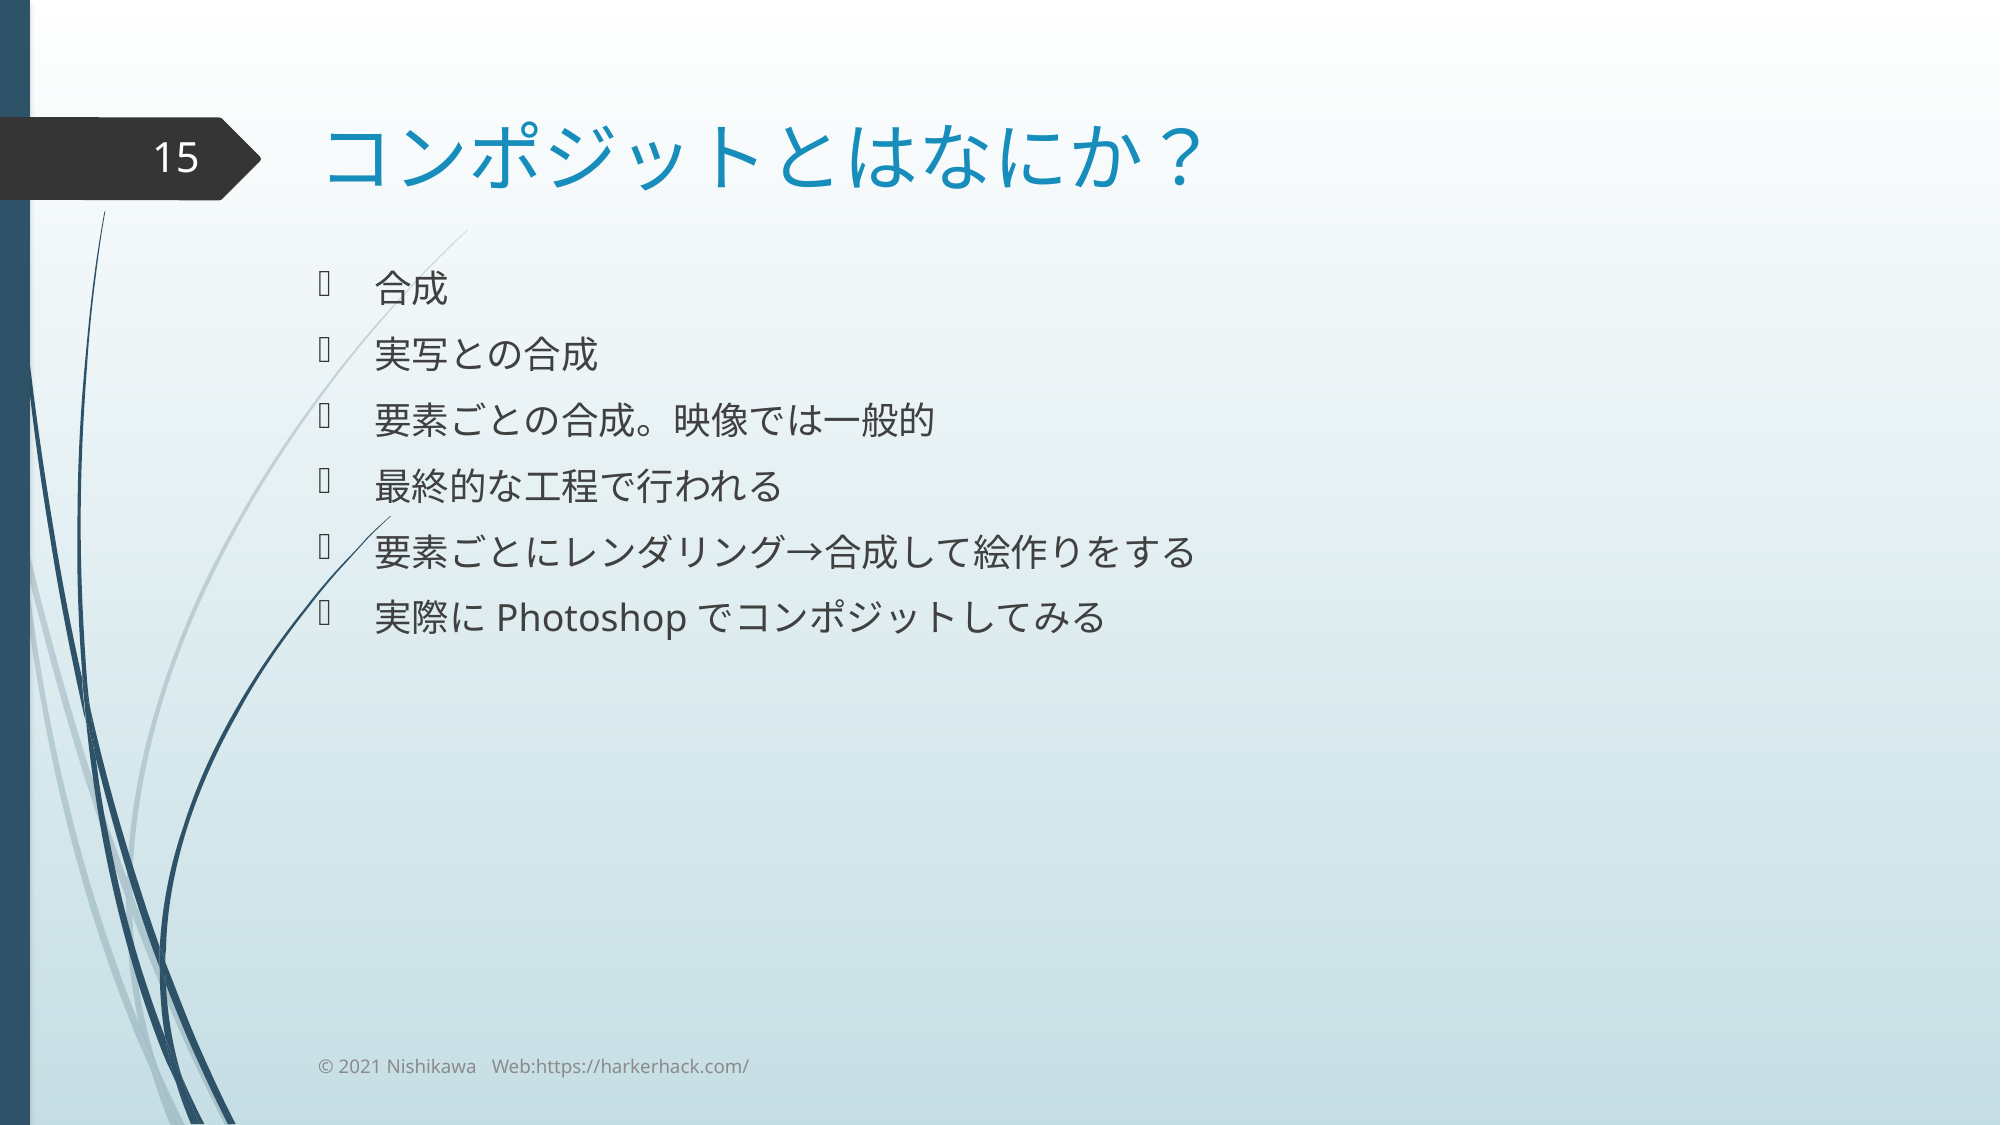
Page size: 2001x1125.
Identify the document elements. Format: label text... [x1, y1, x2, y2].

footer © 2021 Nishikawa Web:https://harkerhack.com/ [303, 1036, 1675, 1096]
slide_number 15 [87, 129, 216, 190]
title コンポジットとはなにか？ [303, 102, 1888, 212]
list 合成 実写との合成 要素ごとの合成。映像では一般的 最終的な工程で行われる 要素ごとにレンダリング→合成して絵作りをする 実際にPhotoshopでコンポジットしてみる [303, 257, 1888, 970]
